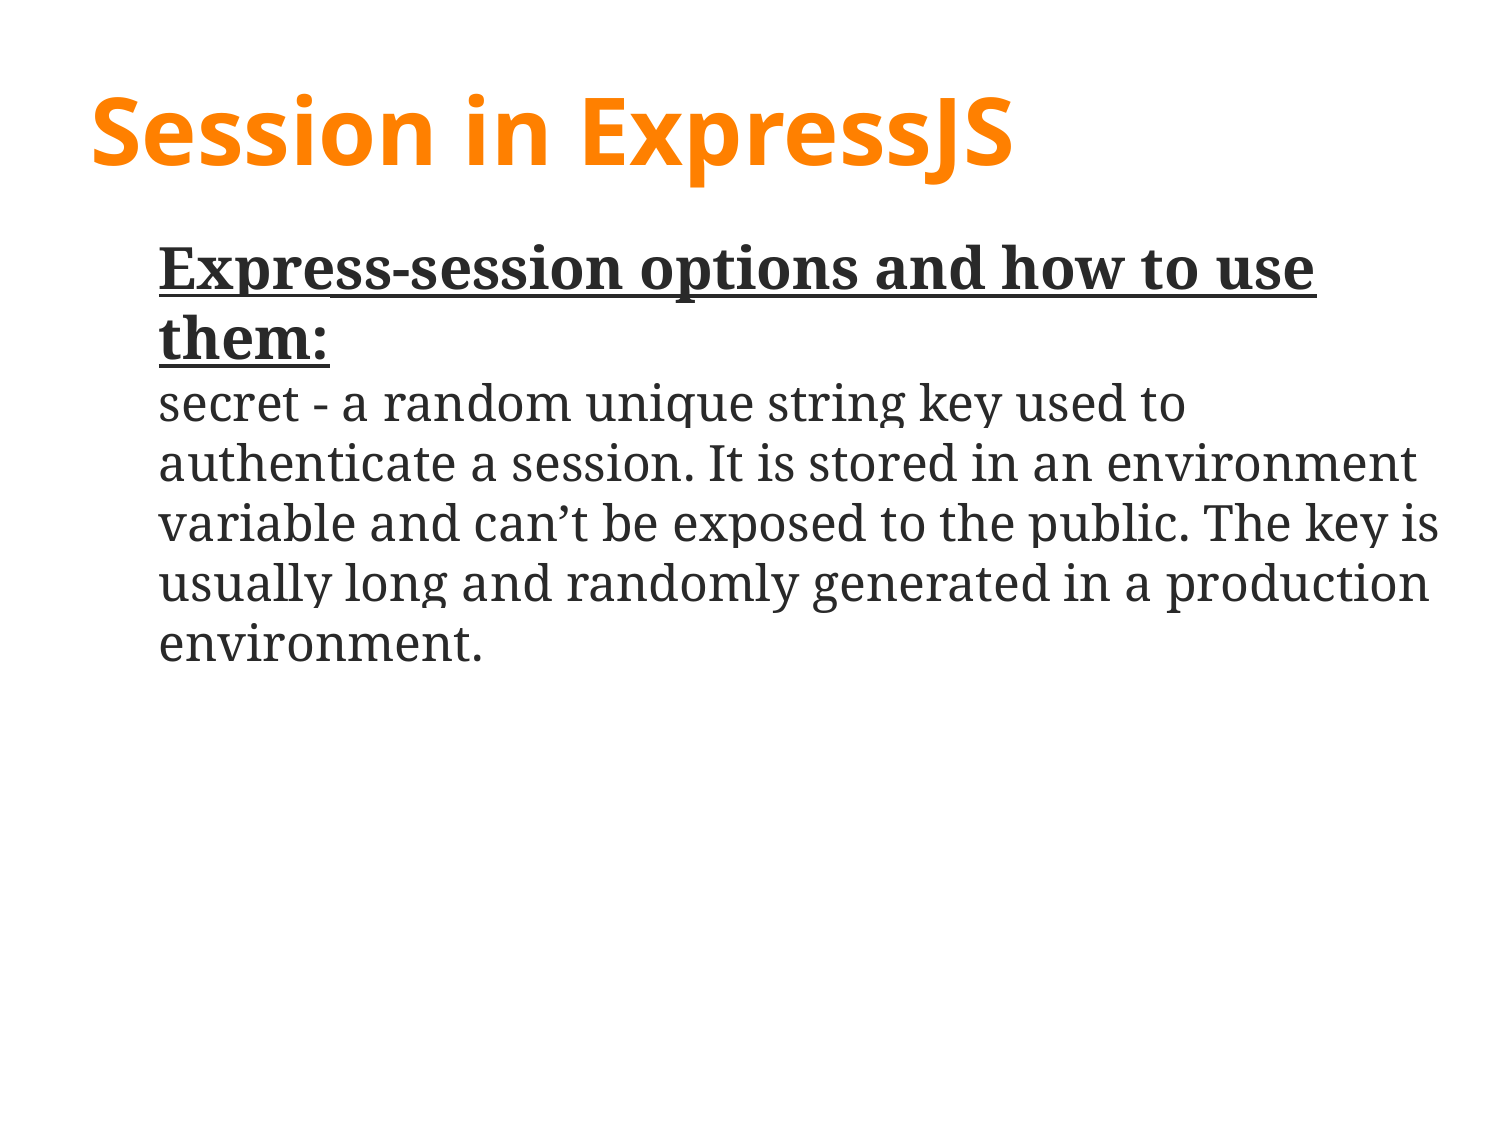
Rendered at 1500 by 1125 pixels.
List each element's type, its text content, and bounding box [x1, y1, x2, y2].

list Express-session options and how to use them: secret - a random unique string key used to authenticate a session. It is stored in an environment variable and can’t be exposed to the public. The key is usually long and randomly generated in a production environment. [75, 216, 1500, 1039]
title Session in ExpressJS [75, 25, 1425, 216]
